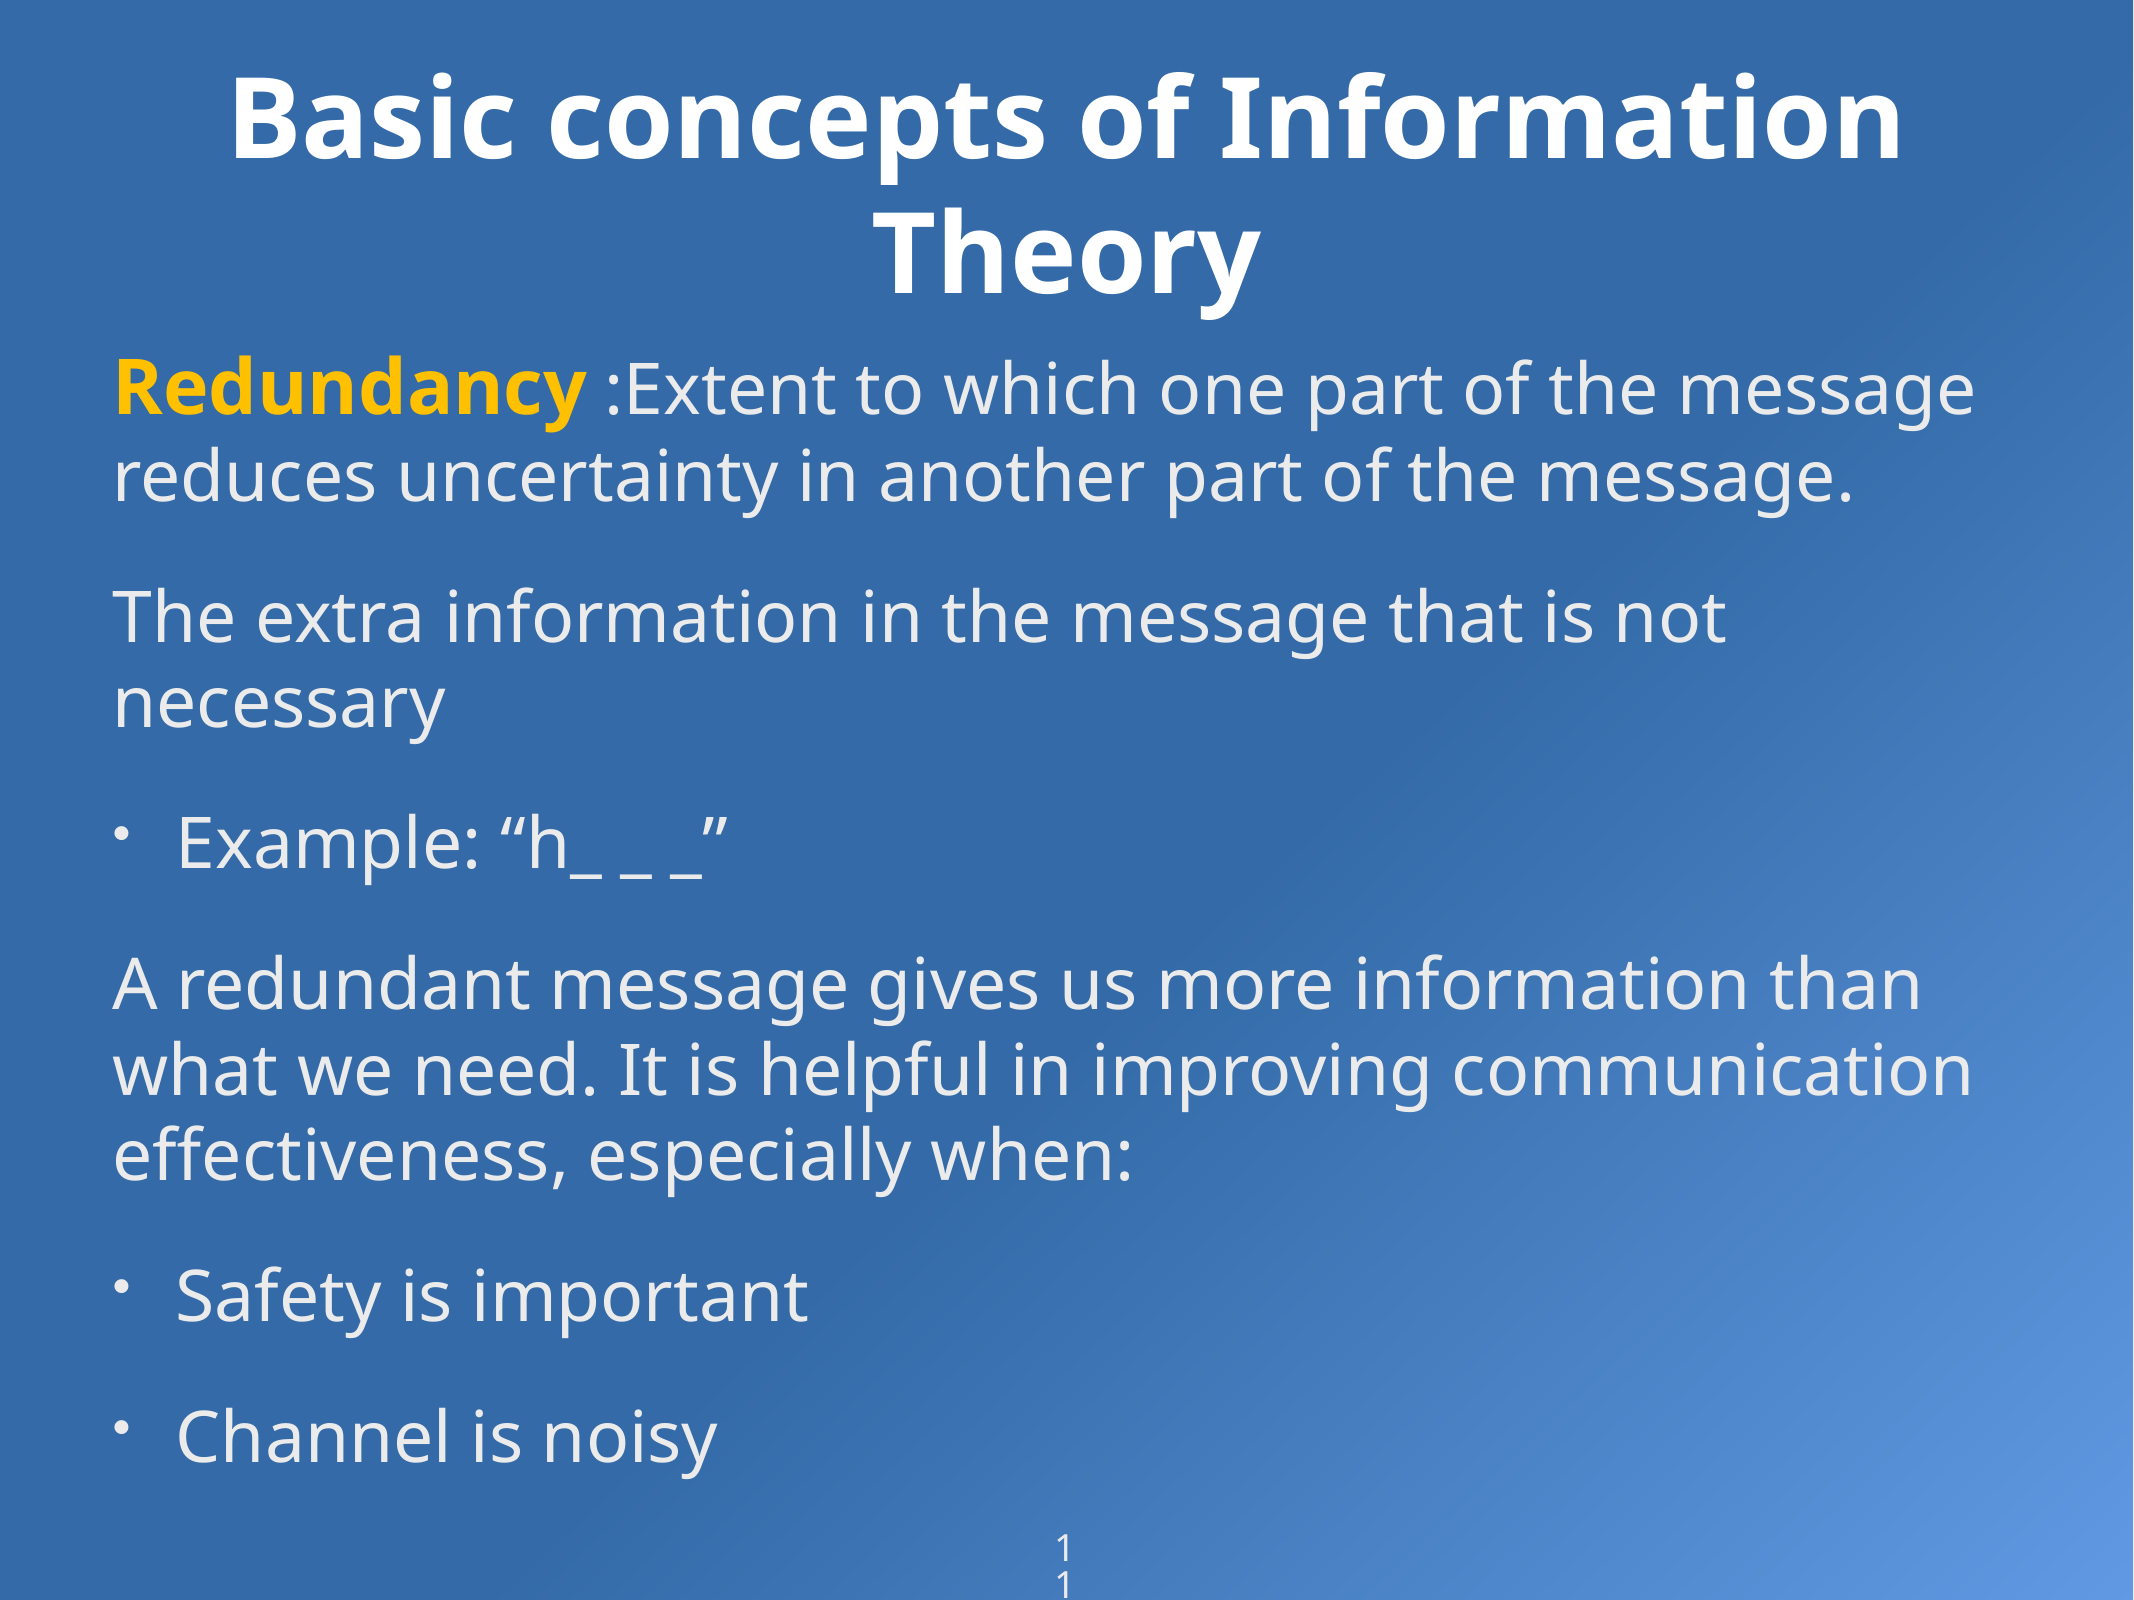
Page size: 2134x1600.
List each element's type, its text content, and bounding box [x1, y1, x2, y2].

title Basic concepts of Information Theory [124, 32, 2009, 330]
slide_number 11 [1045, 1517, 1086, 1581]
list Redundancy :Extent to which one part of the message reduces uncertainty in another part of the message. The extra information in the message that is not necessary Example: “h_ _ _” A redundant message gives us more information than what we need. It is helpful in improving communication effectiveness, especially when: Safety is important Channel is noisy [103, 295, 1988, 1519]
